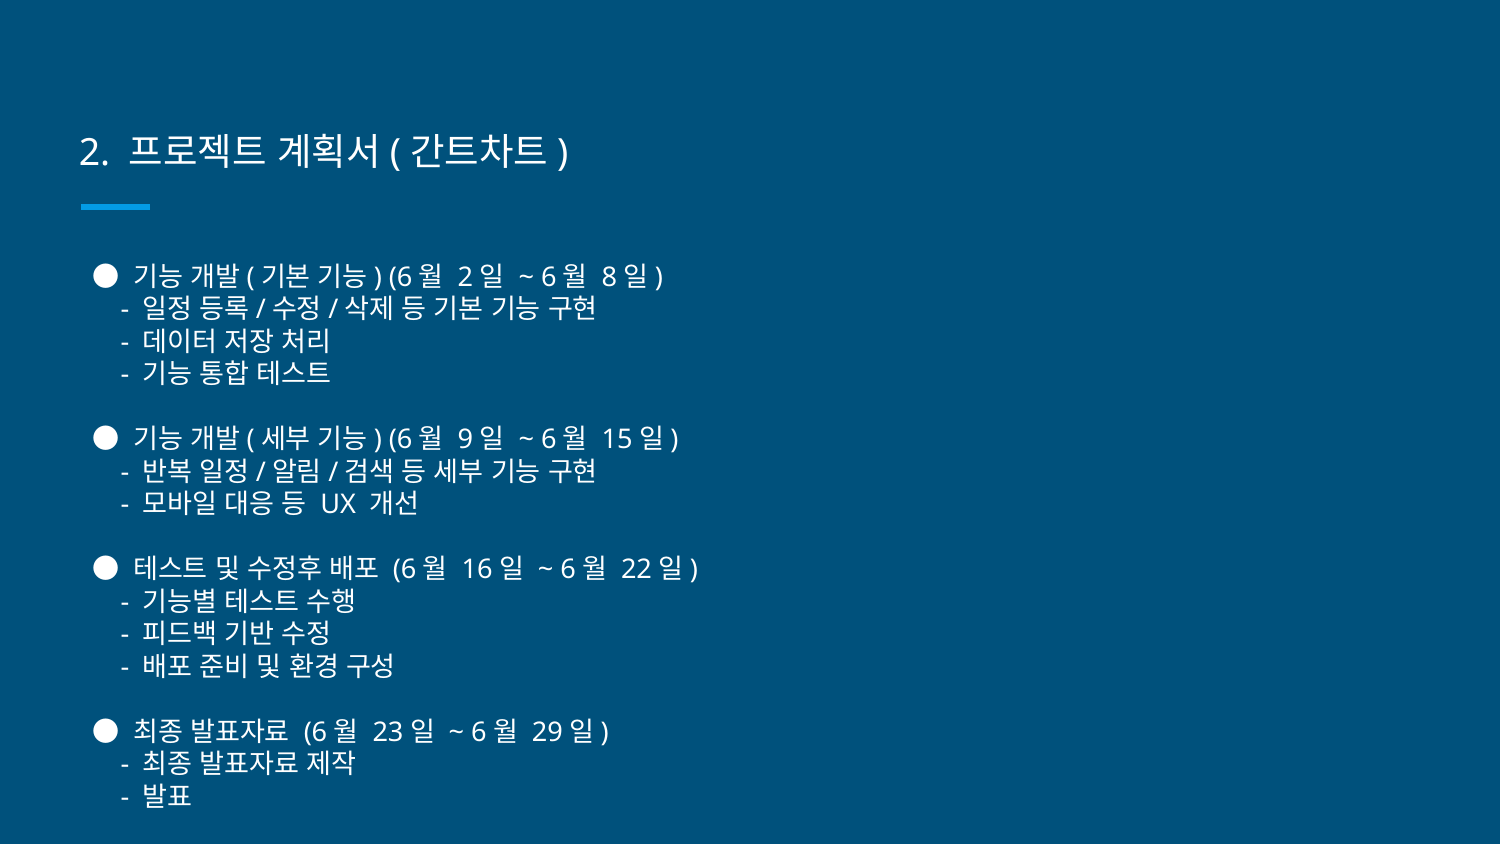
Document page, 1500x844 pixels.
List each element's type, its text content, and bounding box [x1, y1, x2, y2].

title 2. 프로젝트 계획서(간트차트) [63, 75, 1437, 188]
text_box ● 기능 개발(기본 기능) (6월 2일 ~ 6월 8일) - 일정 등록/수정/삭제 등 기본 기능 구현 - 데이터 저장 처리 - 기능 통합 테스트 ● 기능 개발(세부 기능) (6월 9일 ~ 6월 15일) - 반복 일정/알림/검색 등 세부 기능 구현 - 모바일 대응 등 UX 개선 ● 테스트 및 수정후 배포 (6월 16일 ~ 6월 22일) - 기능별 테스트 수행 - 피드백 기반 수정 - 배포 준비 및 환경 구성 ● 최종 발표자료 (6월 23일 ~ 6월 29일) - 최종 발표자료 제작 - 발표 [77, 244, 1298, 844]
